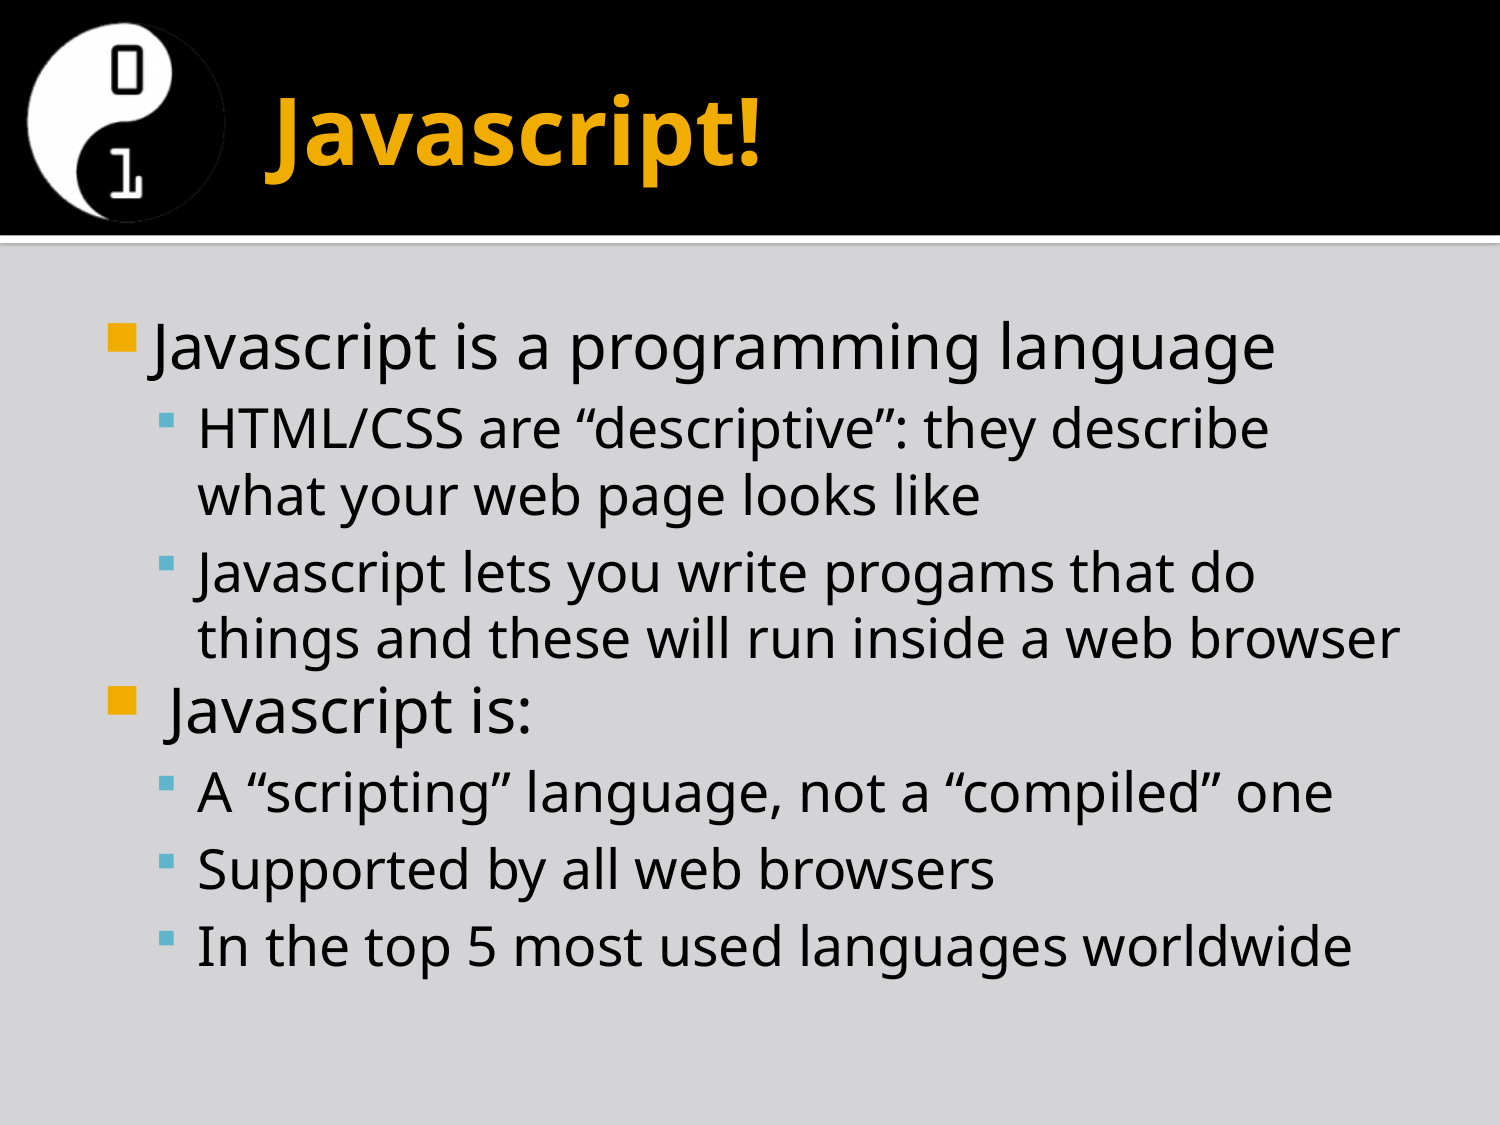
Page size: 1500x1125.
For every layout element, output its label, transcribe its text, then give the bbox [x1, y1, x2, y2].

picture [23, 19, 230, 226]
title Javascript! [257, 25, 1425, 231]
list Javascript is a programming language HTML/CSS are “descriptive”: they describe what your web page looks like Javascript lets you write progams that do things and these will run inside a web browser Javascript is: A “scripting” language, not a “compiled” one Supported by all web browsers In the top 5 most used languages worldwide [75, 291, 1425, 1050]
